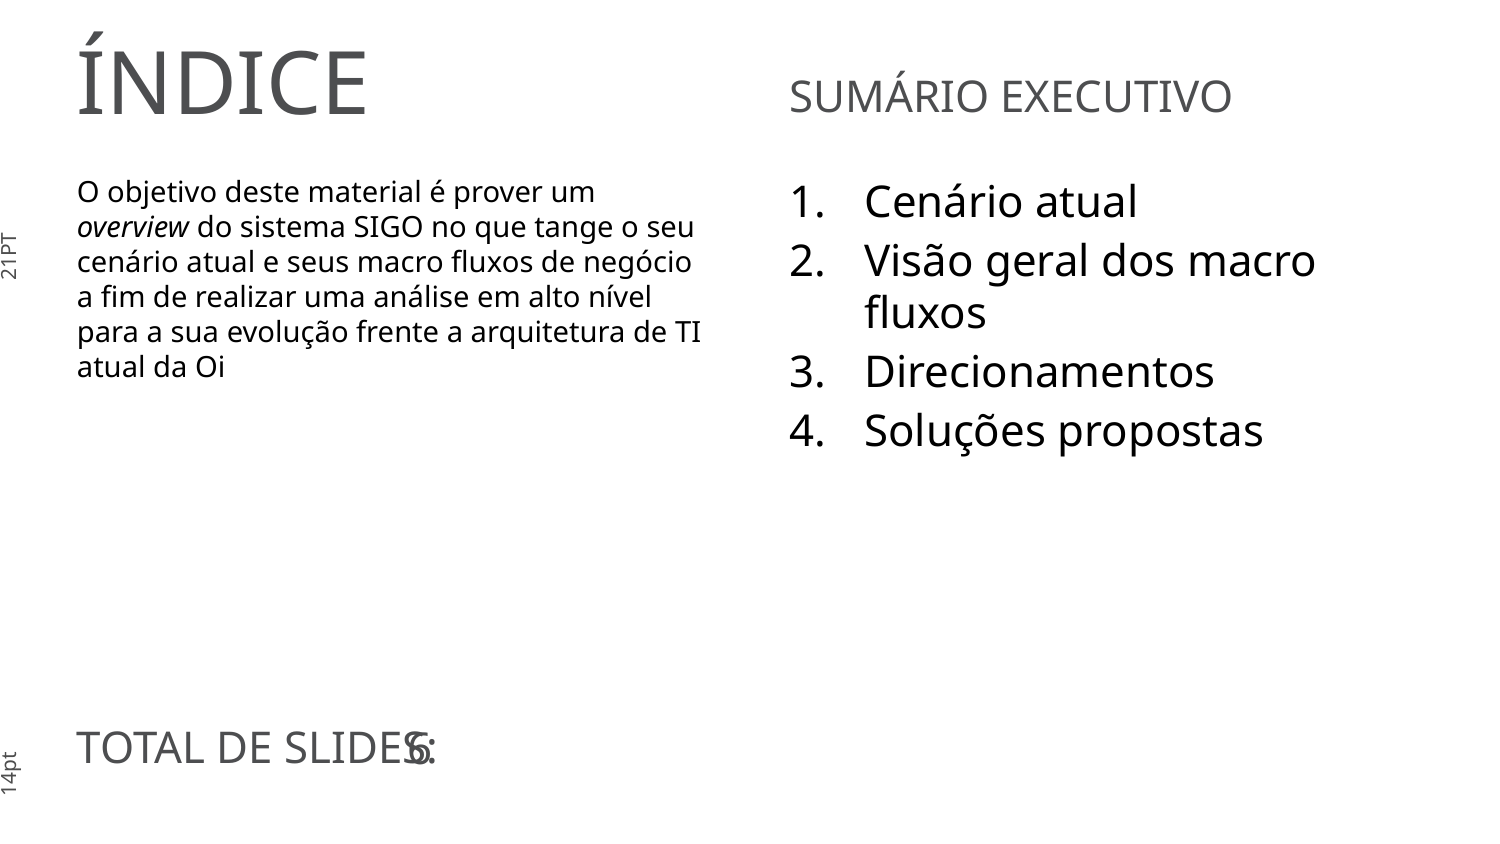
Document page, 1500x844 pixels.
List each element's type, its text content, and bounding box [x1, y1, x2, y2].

list O objetivo deste material é prover um overview do sistema SIGO no que tange o seu cenário atual e seus macro fluxos de negócio a fim de realizar uma análise em alto nível para a sua evolução frente a arquitetura de TI atual da Oi [76, 173, 715, 696]
title ÍNDICE [76, 45, 1424, 174]
list Cenário atual Visão geral dos macro fluxos Direcionamentos Soluções propostas [789, 173, 1424, 696]
list 6 [407, 717, 502, 777]
